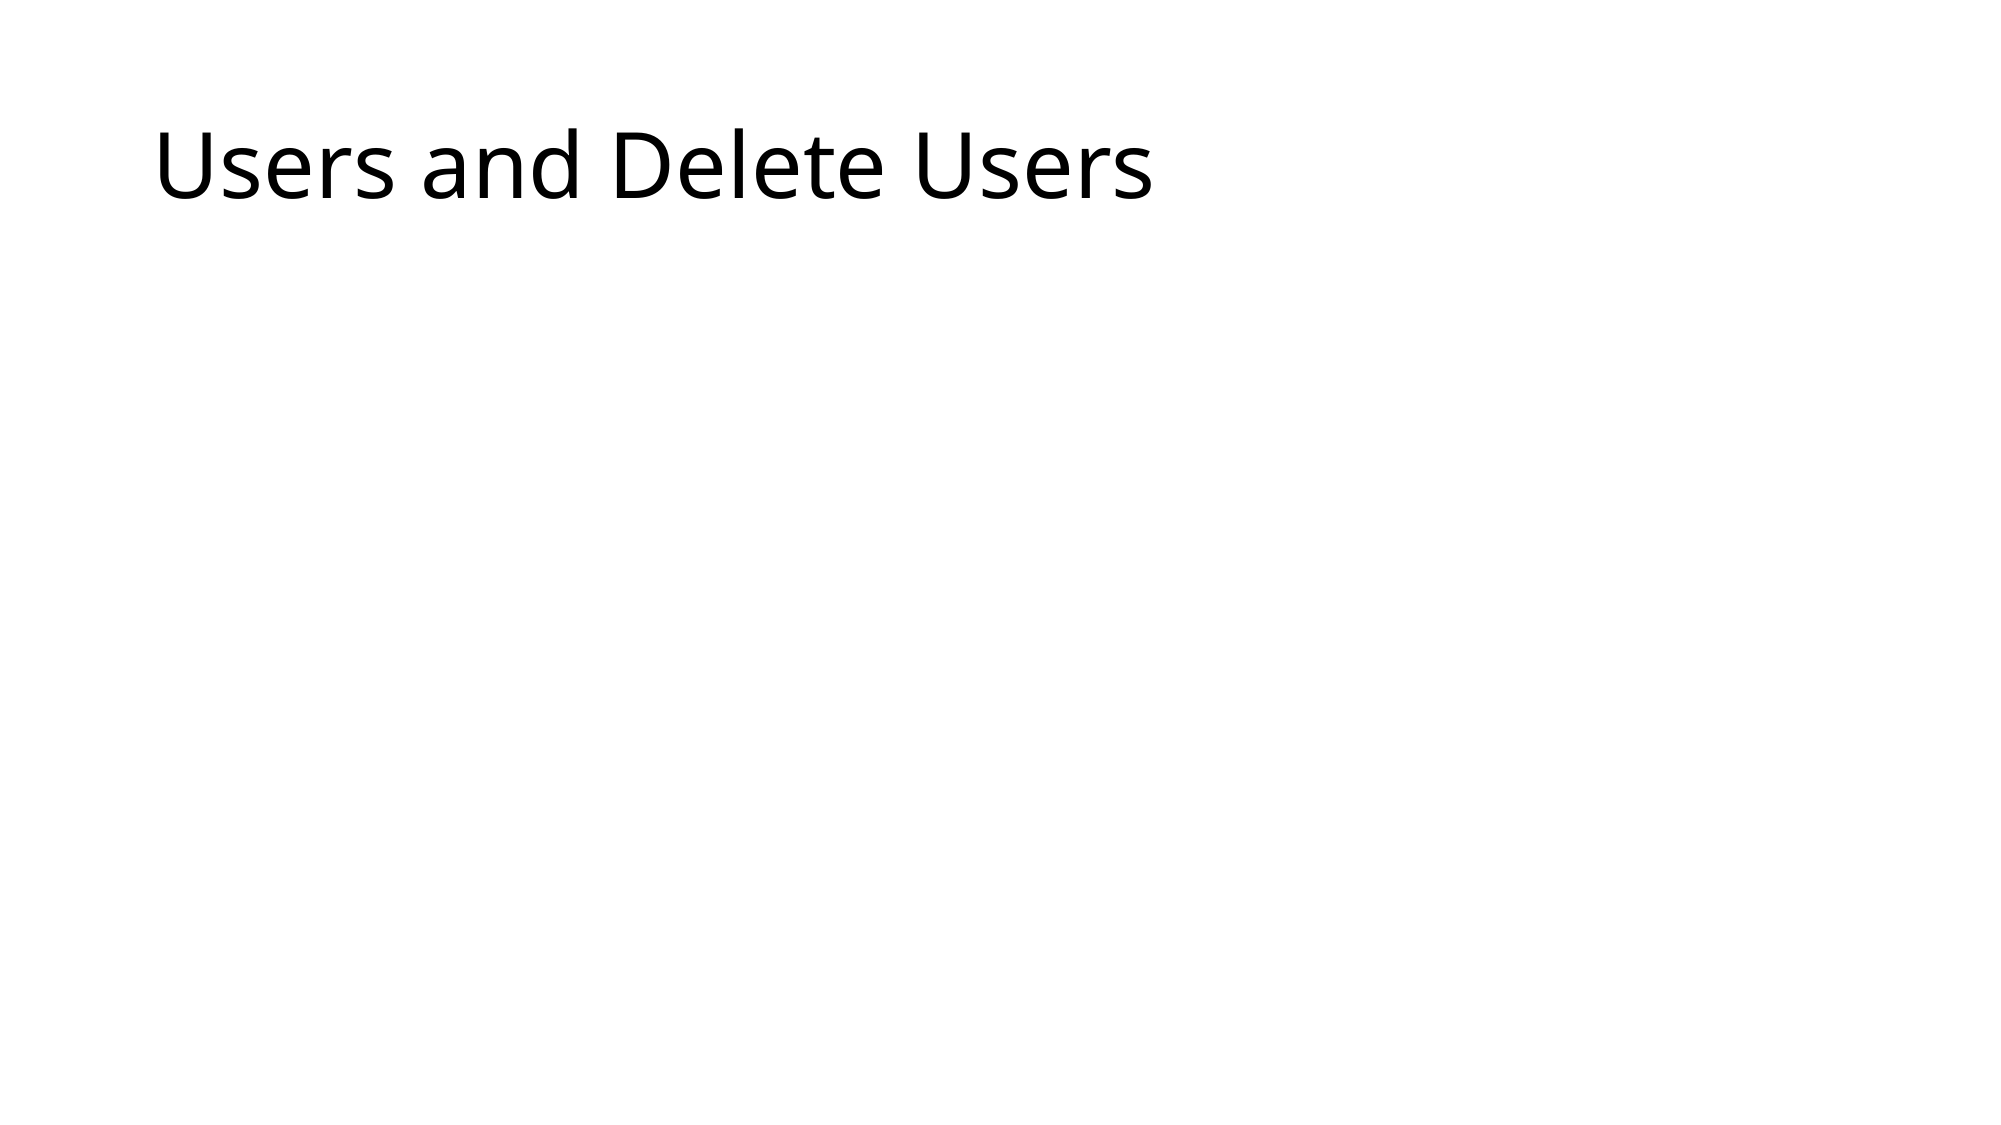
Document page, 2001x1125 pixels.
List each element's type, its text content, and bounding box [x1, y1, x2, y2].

title Users and Delete Users [137, 59, 1863, 278]
